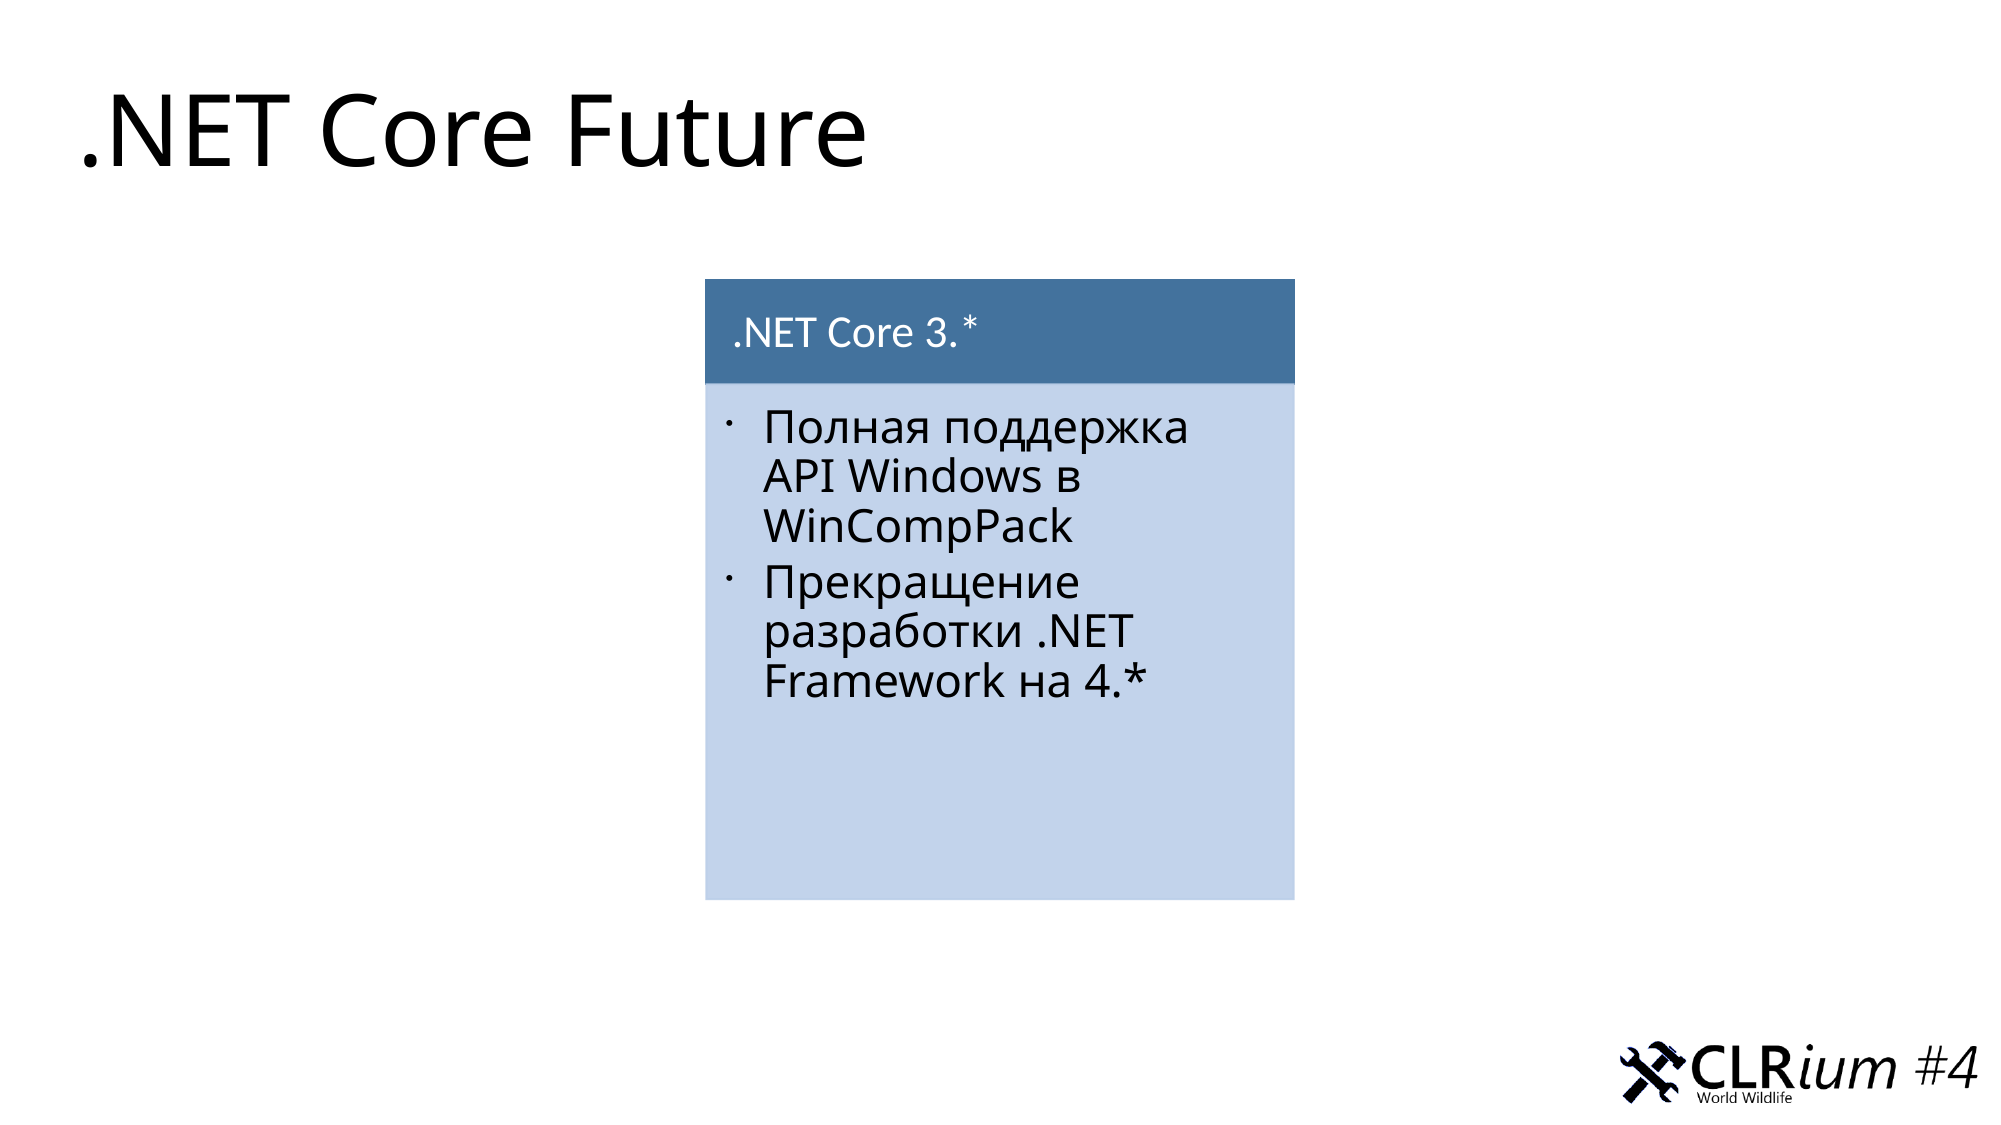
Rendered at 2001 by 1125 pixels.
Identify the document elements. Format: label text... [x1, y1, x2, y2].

picture [1616, 1033, 1985, 1111]
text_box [705, 261, 1294, 919]
text_box .NET Core Future [62, 59, 885, 195]
